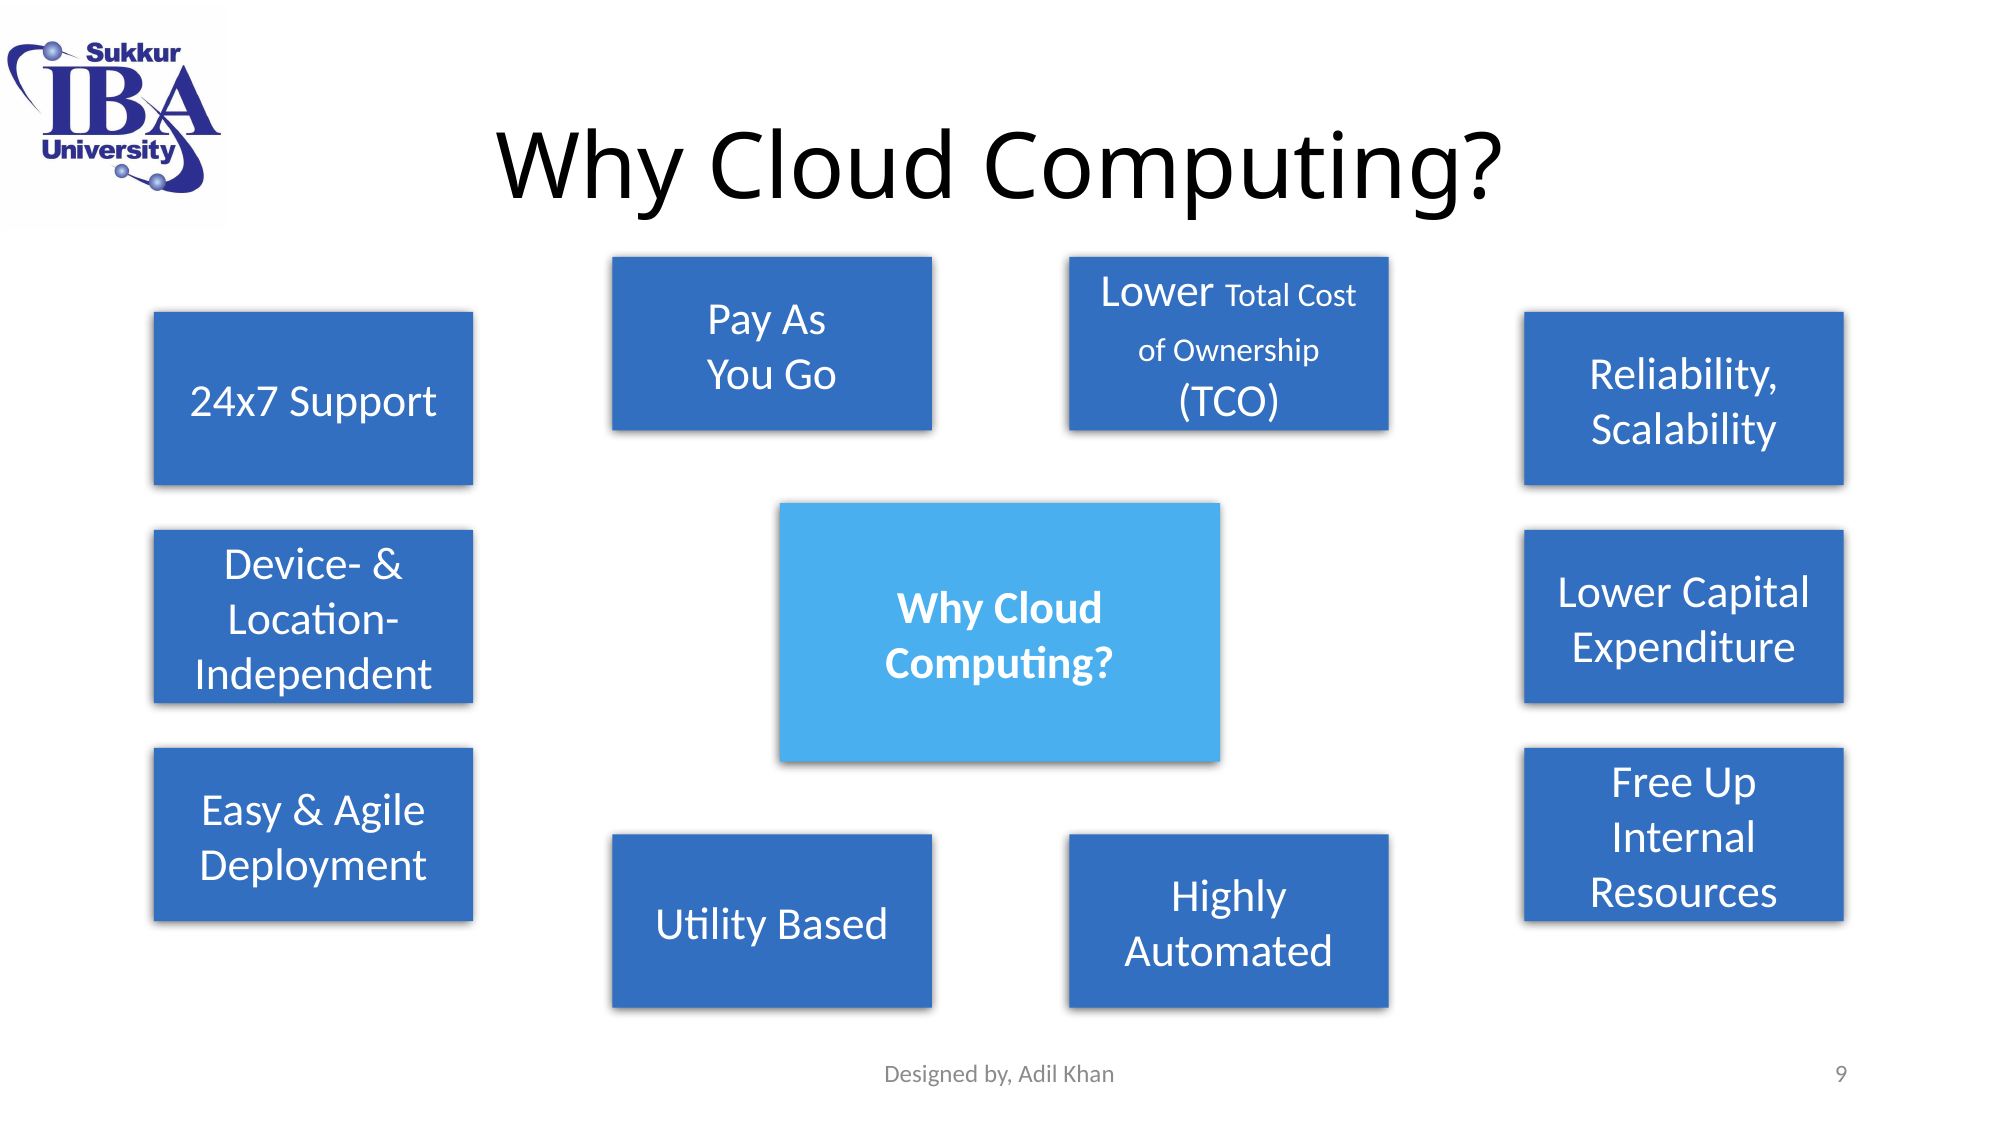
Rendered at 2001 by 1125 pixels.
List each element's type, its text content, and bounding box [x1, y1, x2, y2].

text_box Easy & Agile Deployment [153, 747, 474, 922]
title Why Cloud Computing? [137, 59, 1863, 278]
text_box Why Cloud Computing? [779, 503, 1221, 762]
text_box Lower Total Cost of Ownership (TCO) [1069, 256, 1389, 431]
text_box Lower Capital Expenditure [1524, 529, 1844, 704]
text_box Reliability, Scalability [1524, 311, 1844, 486]
footer Designed by, Adil Khan [662, 1042, 1338, 1103]
text_box Device- & Location-Independent [153, 529, 474, 704]
slide_number 9 [1412, 1042, 1863, 1103]
text_box Utility Based [612, 834, 932, 1008]
text_box Highly Automated [1069, 834, 1389, 1008]
text_box Pay As You Go [612, 256, 932, 431]
picture [1, 4, 227, 230]
text_box Free Up Internal Resources [1524, 747, 1844, 922]
text_box 24x7 Support [153, 311, 474, 486]
